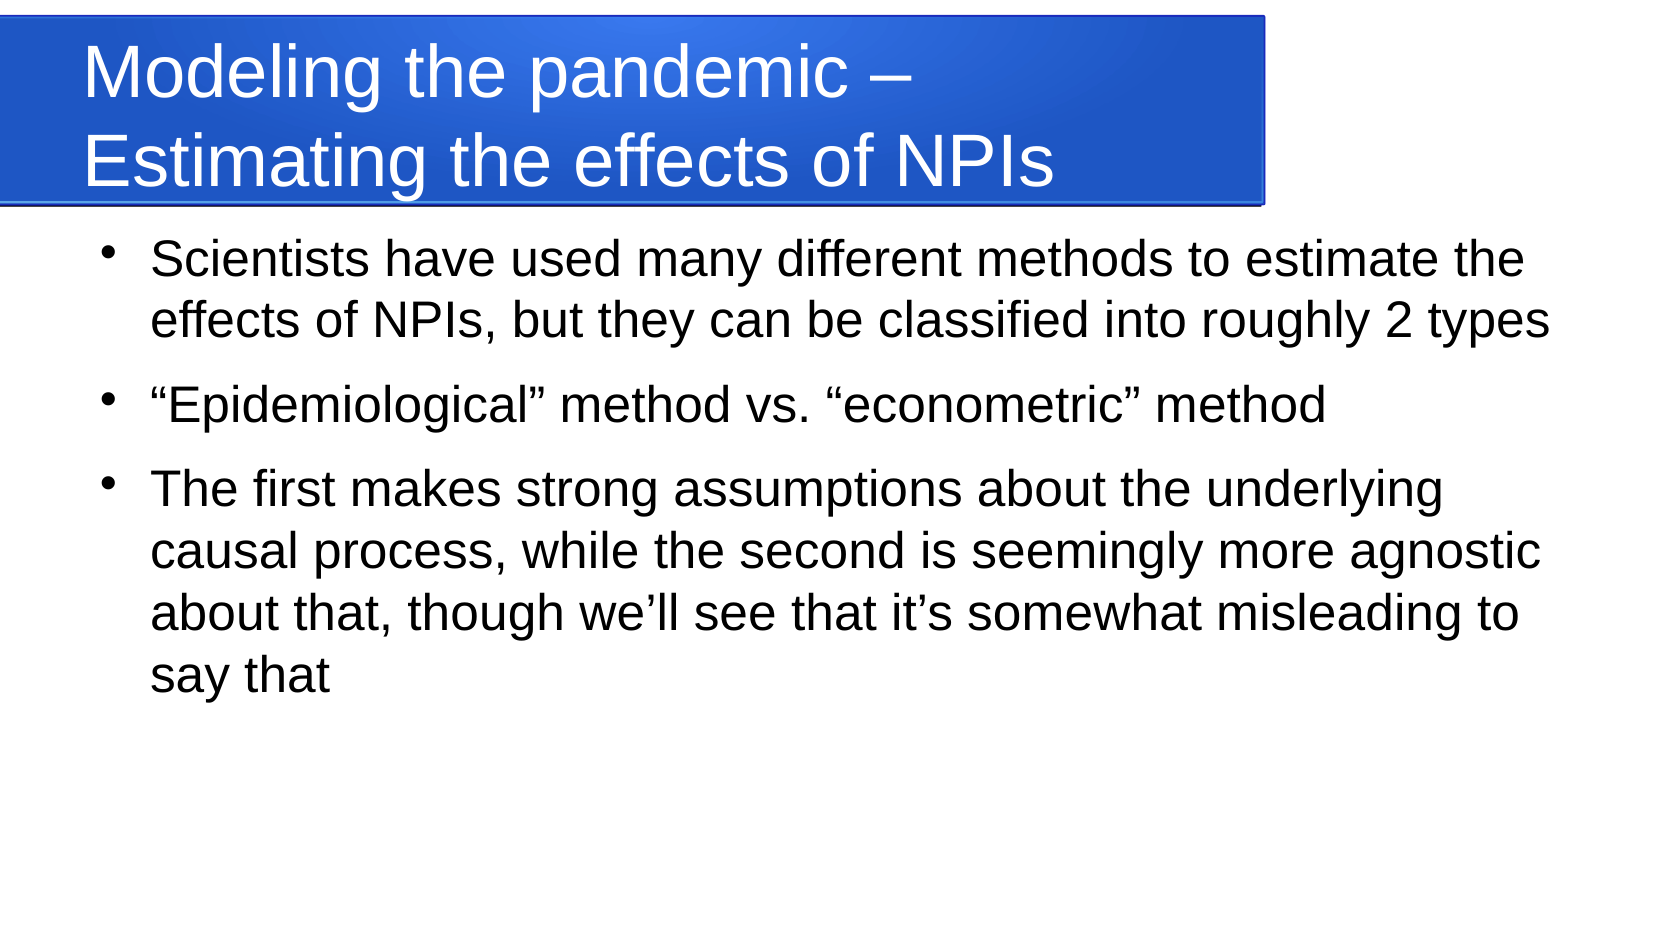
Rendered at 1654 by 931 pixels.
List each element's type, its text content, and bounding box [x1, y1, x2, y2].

picture [0, 13, 1269, 211]
text_box Scientists have used many different methods to estimate the effects of NPIs, but they can be classified into roughly 2 types “Epidemiological” method vs. “econometric” method The first makes strong assumptions about the underlying causal process, while the second is seemingly more agnostic about that, though we’ll see that it’s somewhat misleading to say that [82, 224, 1571, 764]
text_box Modeling the pandemic – Estimating the effects of NPIs [82, 23, 1234, 202]
